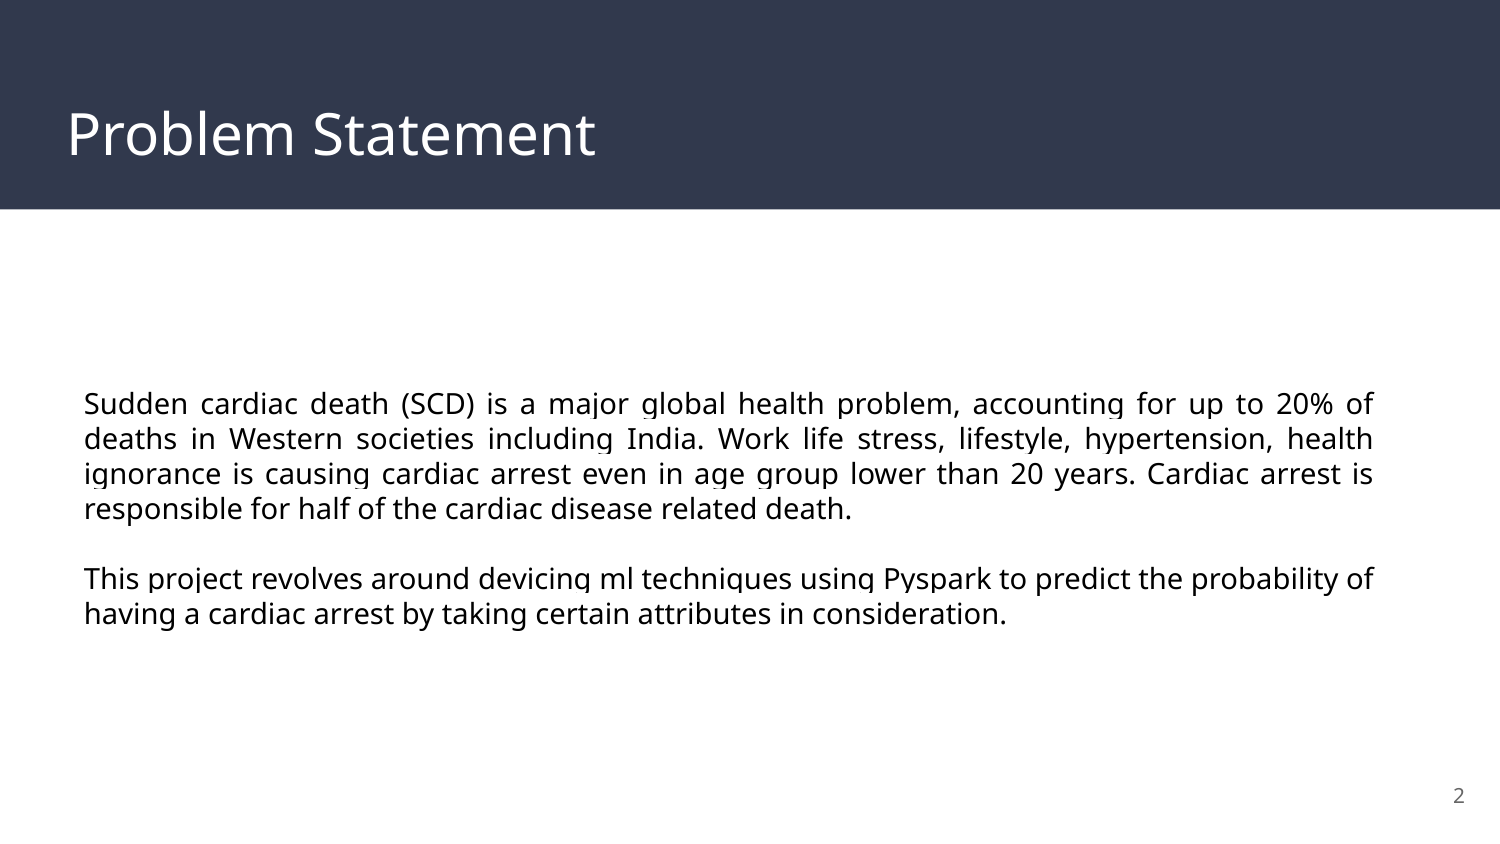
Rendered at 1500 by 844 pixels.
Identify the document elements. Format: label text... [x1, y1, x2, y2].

title Problem Statement [51, 82, 1449, 185]
slide_number 2 [1389, 764, 1480, 830]
text_box Sudden cardiac death (SCD) is a major global health problem, accounting for up to 20% of deaths in Western societies including India. Work life stress, lifestyle, hypertension, health ignorance is causing cardiac arrest even in age group lower than 20 years. Cardiac arrest is responsible for half of the cardiac disease related death. This project revolves around devicing ml techniques using Pyspark to predict the probability of having a cardiac arrest by taking certain attributes in consideration. [68, 370, 1390, 681]
